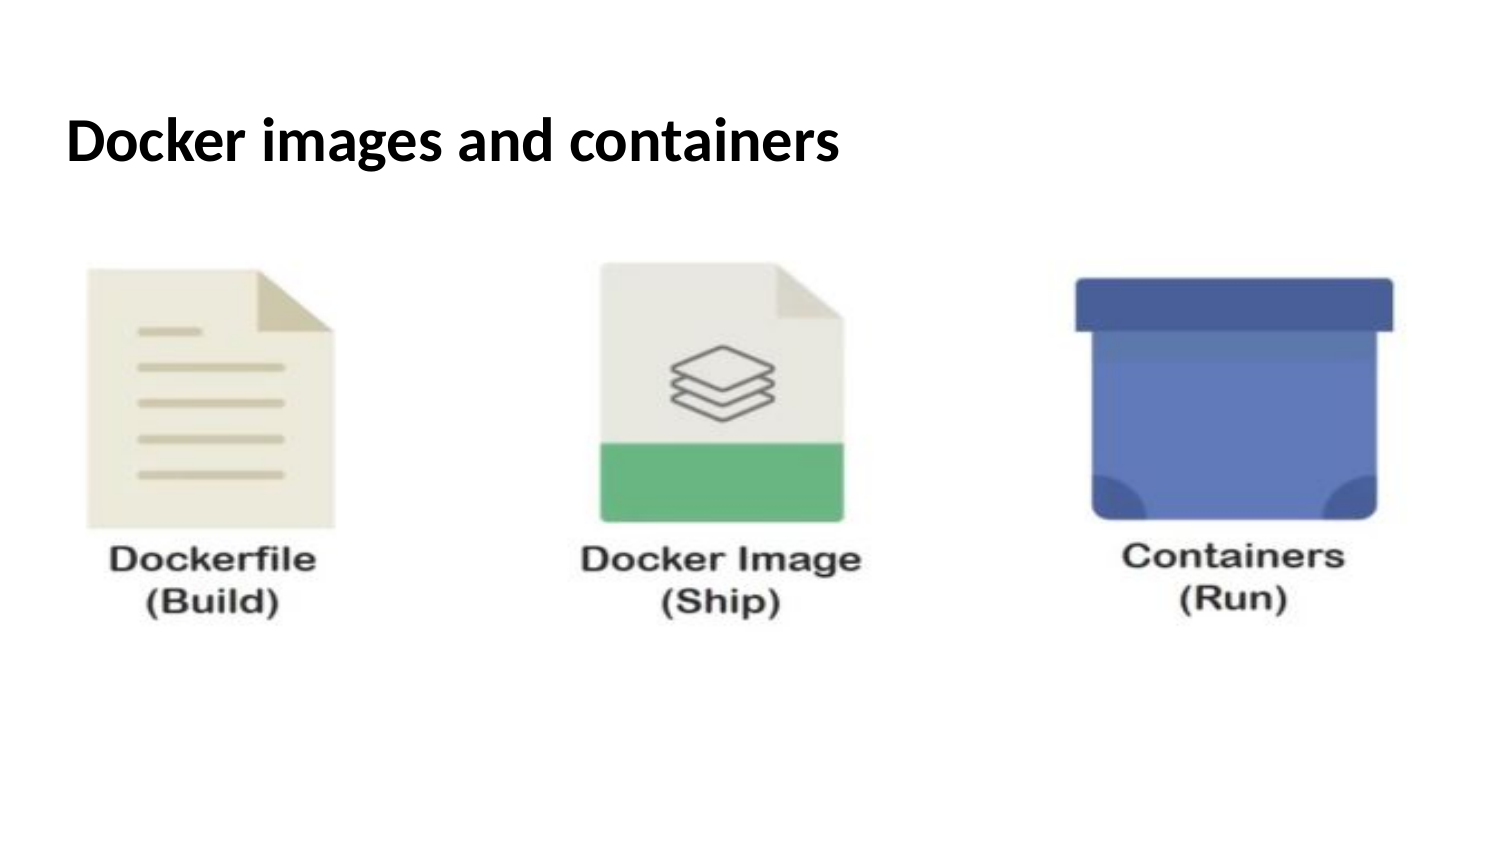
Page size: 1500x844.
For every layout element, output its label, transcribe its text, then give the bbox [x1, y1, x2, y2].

title Docker images and containers [51, 72, 1449, 167]
picture [50, 232, 1450, 648]
